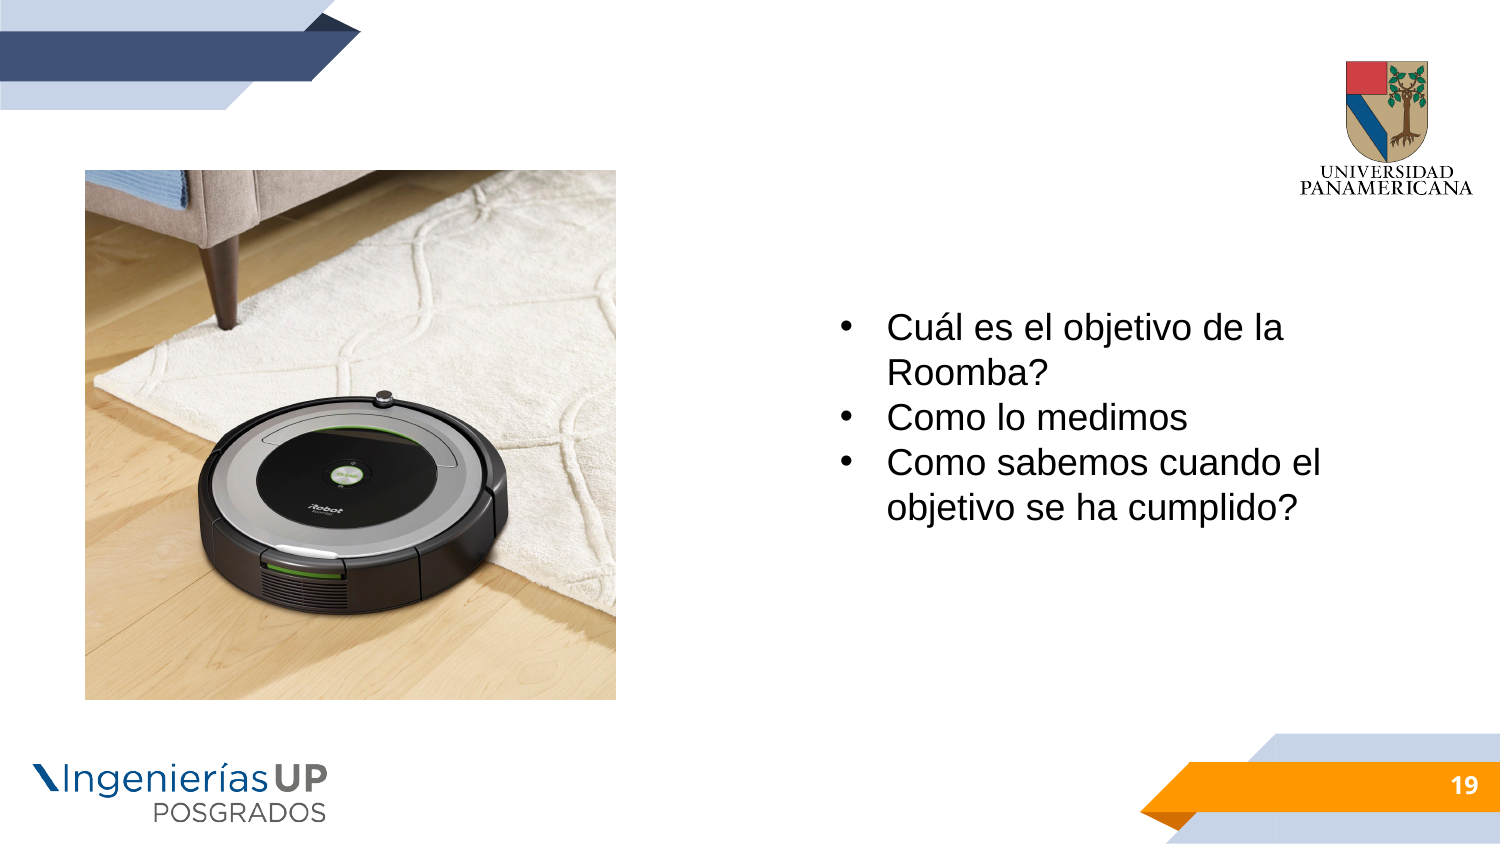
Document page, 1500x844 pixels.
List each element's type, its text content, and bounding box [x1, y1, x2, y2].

text_box Cuál es el objetivo de la Roomba? Como lo medimos Como sabemos cuando el objetivo se ha cumplido? [824, 295, 1386, 581]
picture [1286, 44, 1490, 210]
picture [15, 737, 344, 844]
slide_number 19 [1249, 760, 1494, 813]
picture [85, 170, 616, 701]
